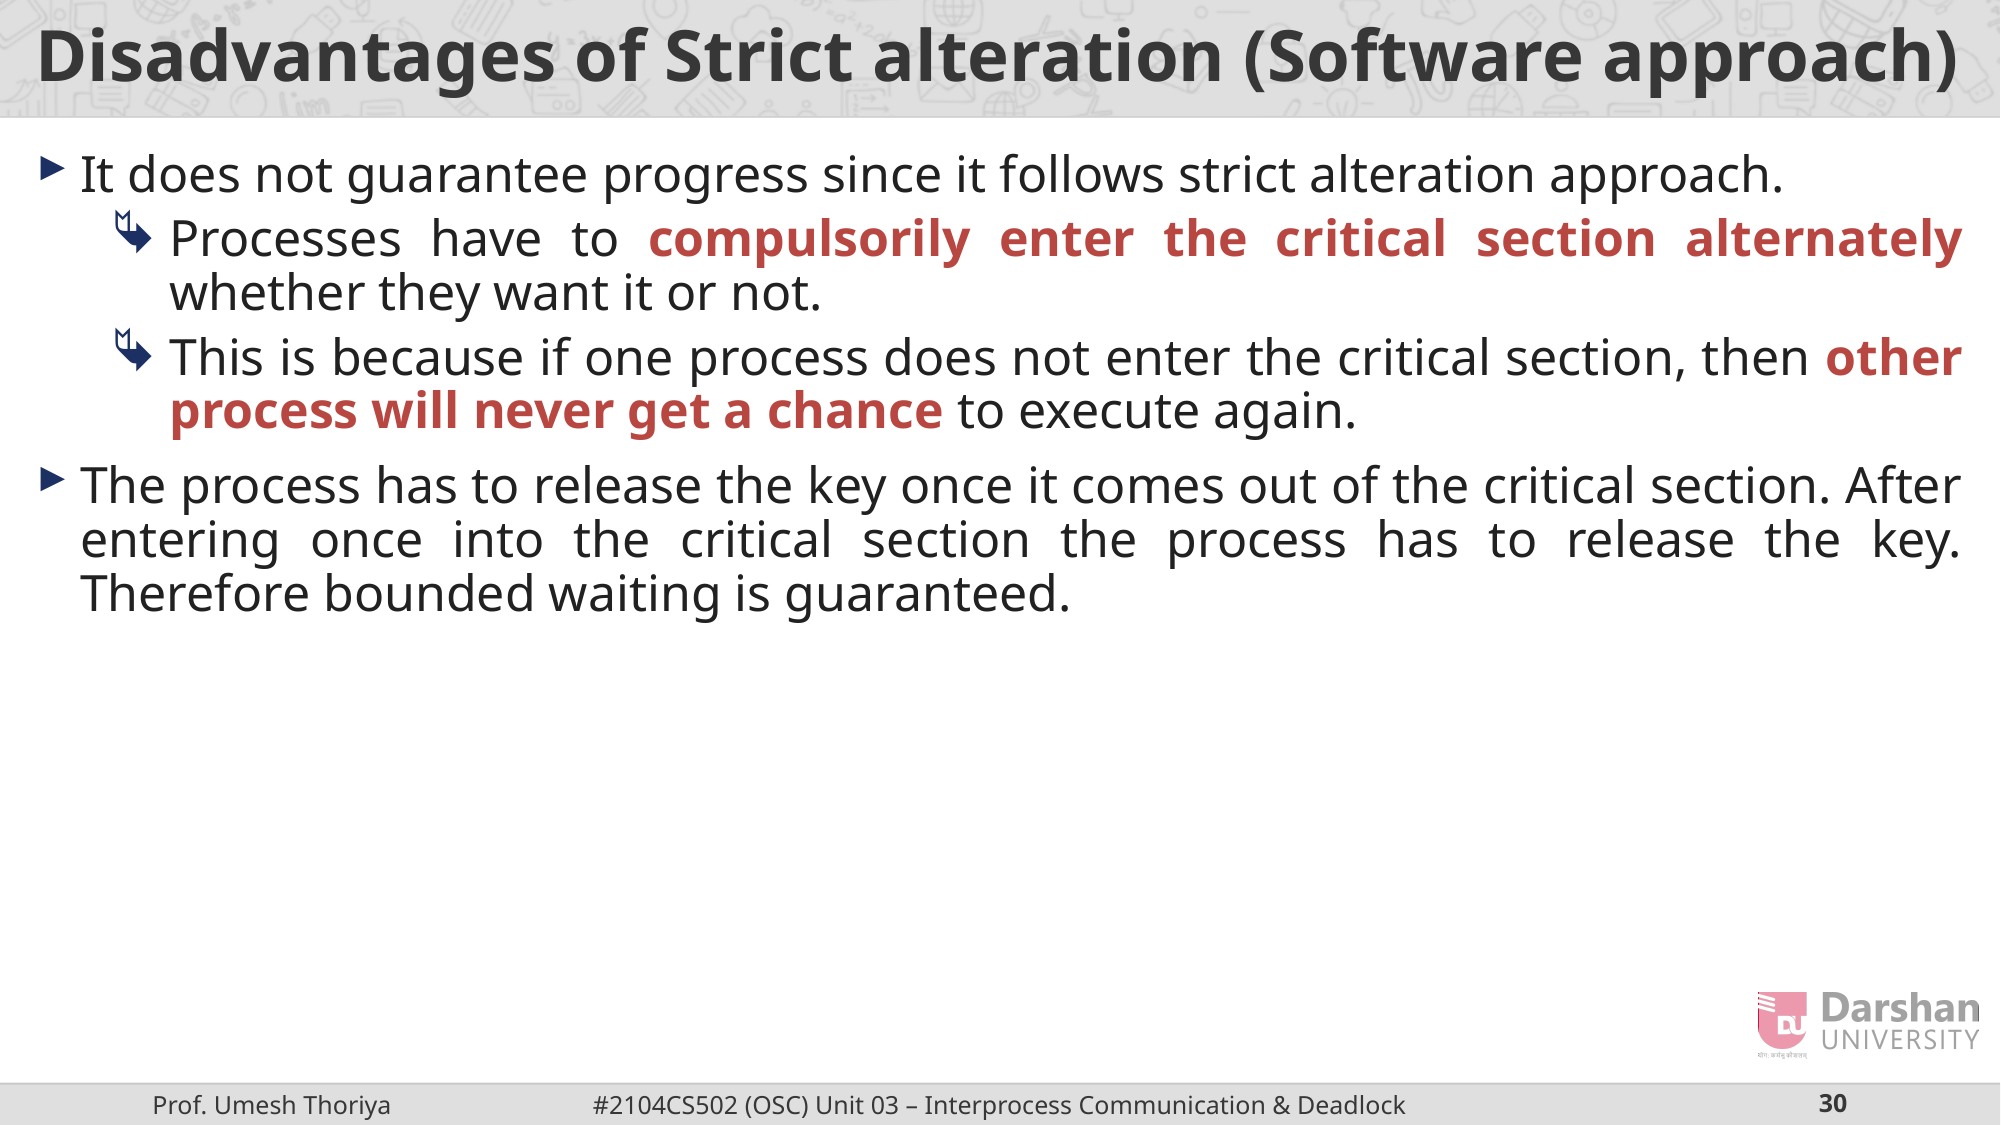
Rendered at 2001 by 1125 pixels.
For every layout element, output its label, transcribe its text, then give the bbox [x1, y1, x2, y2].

title Disadvantages of Strict alteration (Software approach) [0, 0, 2000, 117]
list It does not guarantee progress since it follows strict alteration approach. Processes have to compulsorily enter the critical section alternately whether they want it or not. This is because if one process does not enter the critical section, then other process will never get a chance to execute again. The process has to release the key once it comes out of the critical section. After entering once into the critical section the process has to release the key. Therefore bounded waiting is guaranteed. [21, 141, 1979, 1059]
